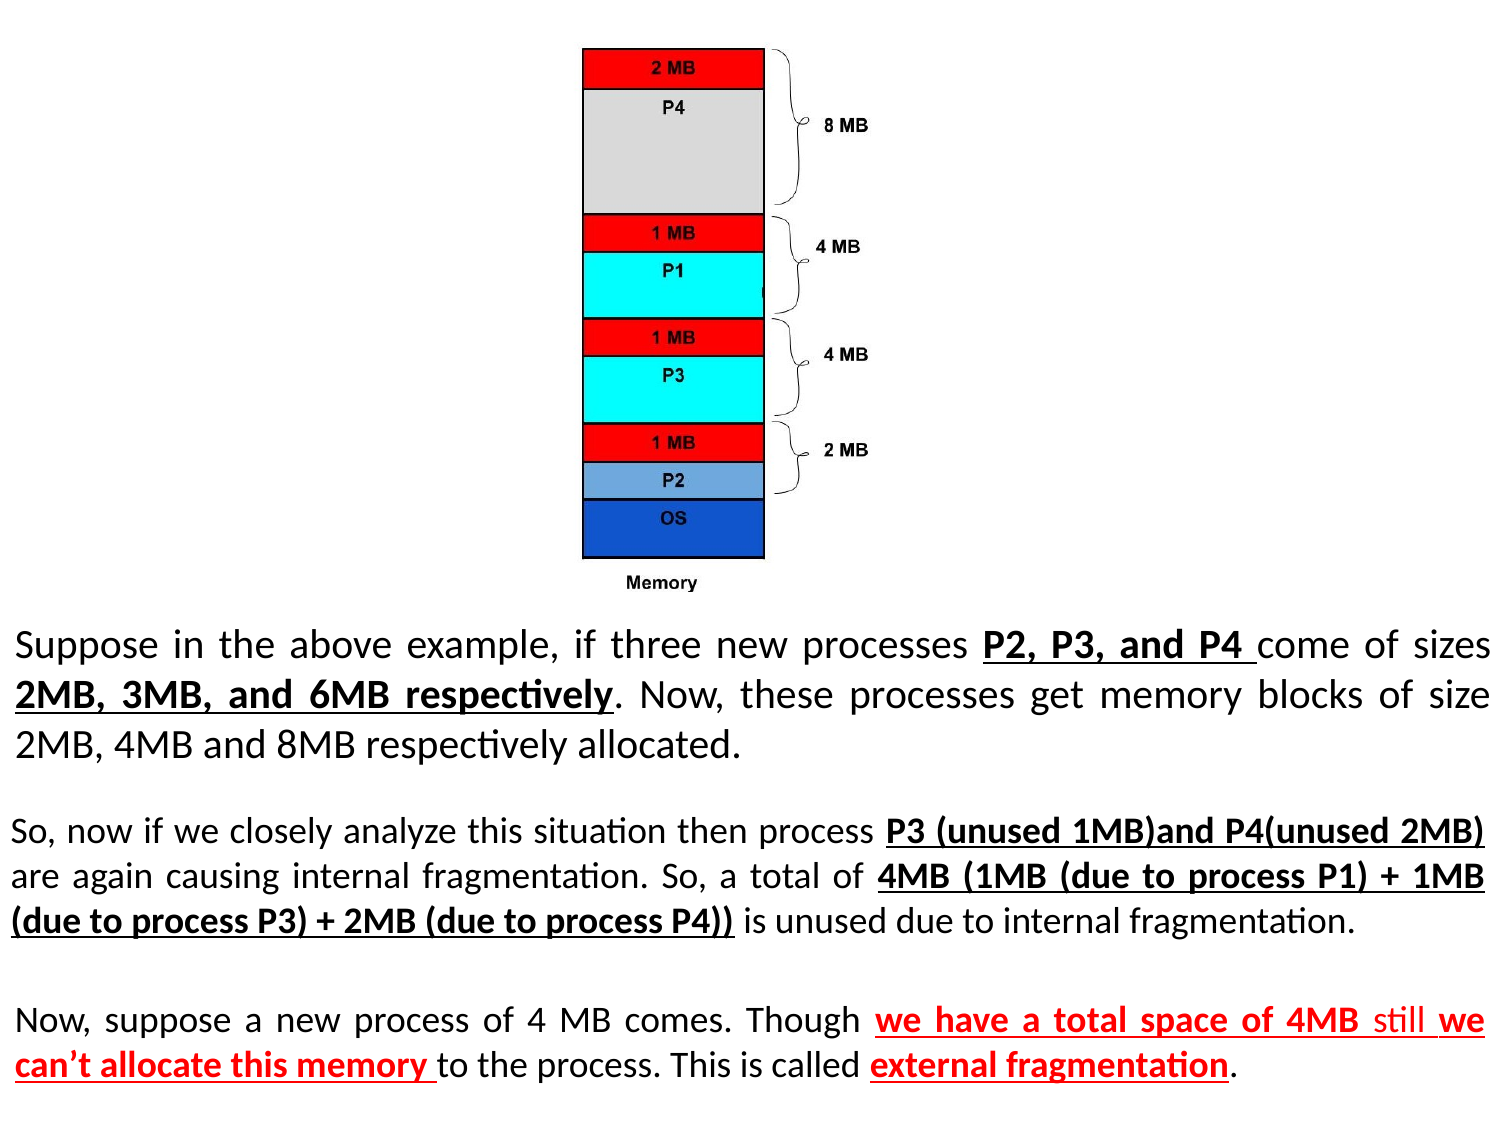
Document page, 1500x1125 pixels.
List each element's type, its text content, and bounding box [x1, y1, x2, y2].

text_box So, now if we closely analyze this situation then process P3 (unused 1MB)and P4(unused 2MB) are again causing internal fragmentation. So, a total of 4MB (1MB (due to process P1) + 1MB (due to process P3) + 2MB (due to process P4)) is unused due to internal fragmentation. [0, 798, 1500, 949]
text_box Now, suppose a new process of 4 MB comes. Though we have a total space of 4MB still we can’t allocate this memory to the process. This is called external fragmentation. [0, 987, 1500, 1093]
picture [560, 42, 873, 592]
text_box Suppose in the above example, if three new processes P2, P3, and P4 come of sizes 2MB, 3MB, and 6MB respectively. Now, these processes get memory blocks of size 2MB, 4MB and 8MB respectively allocated. [0, 609, 1500, 775]
